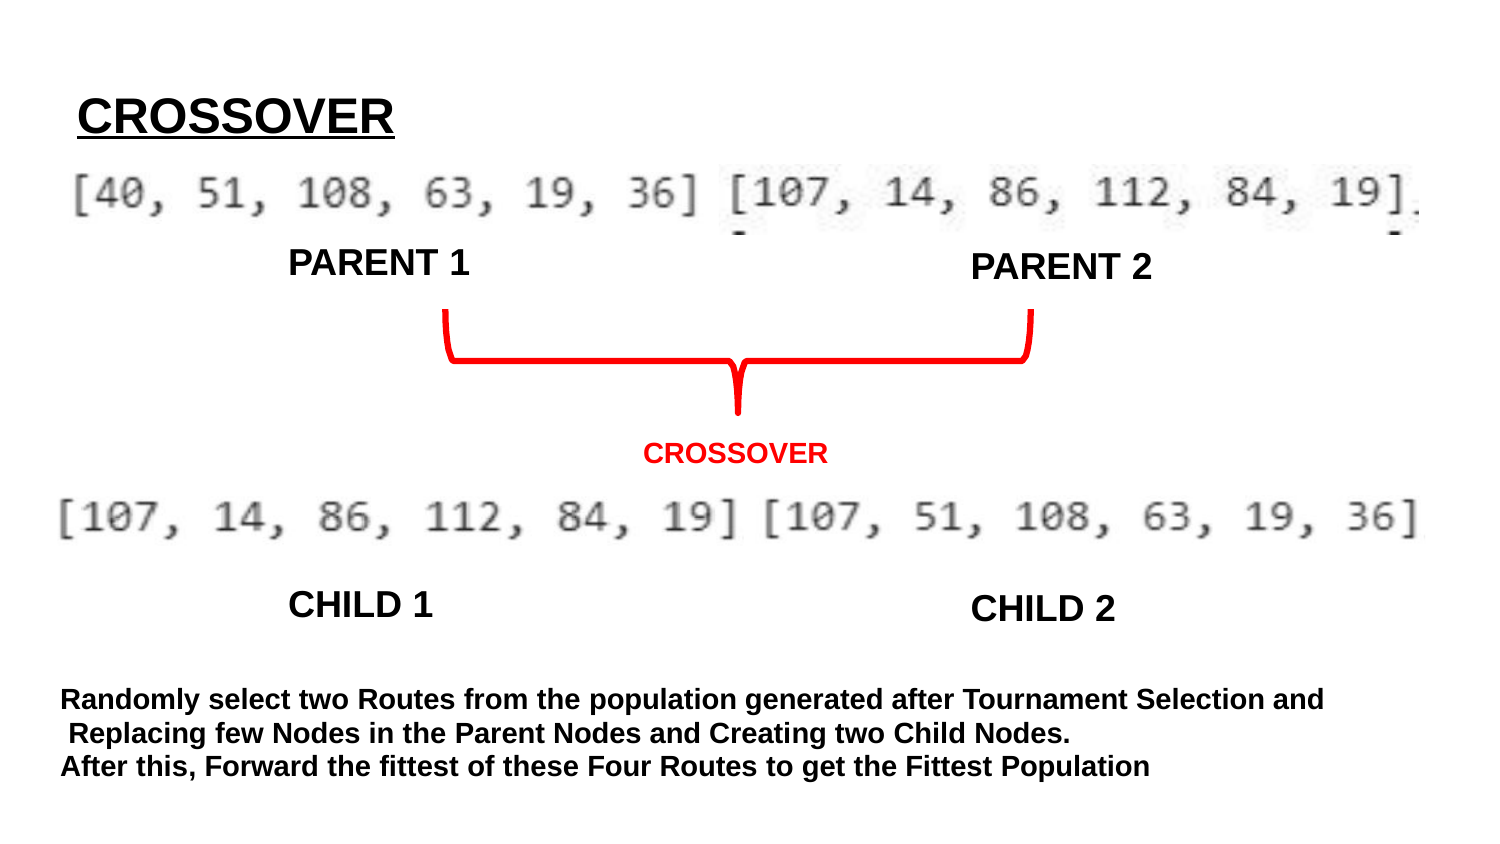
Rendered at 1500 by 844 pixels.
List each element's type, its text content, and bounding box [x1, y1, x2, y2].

text_box Randomly select two Routes from the population generated after Tournament Selection and Replacing few Nodes in the Parent Nodes and Creating two Child Nodes. After this, Forward the fittest of these Four Routes to get the Fittest Population [58, 676, 1333, 783]
text_box PARENT 1 [286, 236, 476, 284]
text_box CHILD 1 [286, 578, 437, 626]
text_box CROSSOVER [641, 431, 832, 469]
text_box [445, 309, 1031, 413]
text_box [718, 164, 1419, 235]
title CROSSOVER [74, 81, 399, 172]
text_box PARENT 2 [968, 239, 1158, 287]
text_box [46, 487, 1426, 554]
text_box [69, 172, 704, 224]
text_box CHILD 2 [968, 581, 1119, 629]
